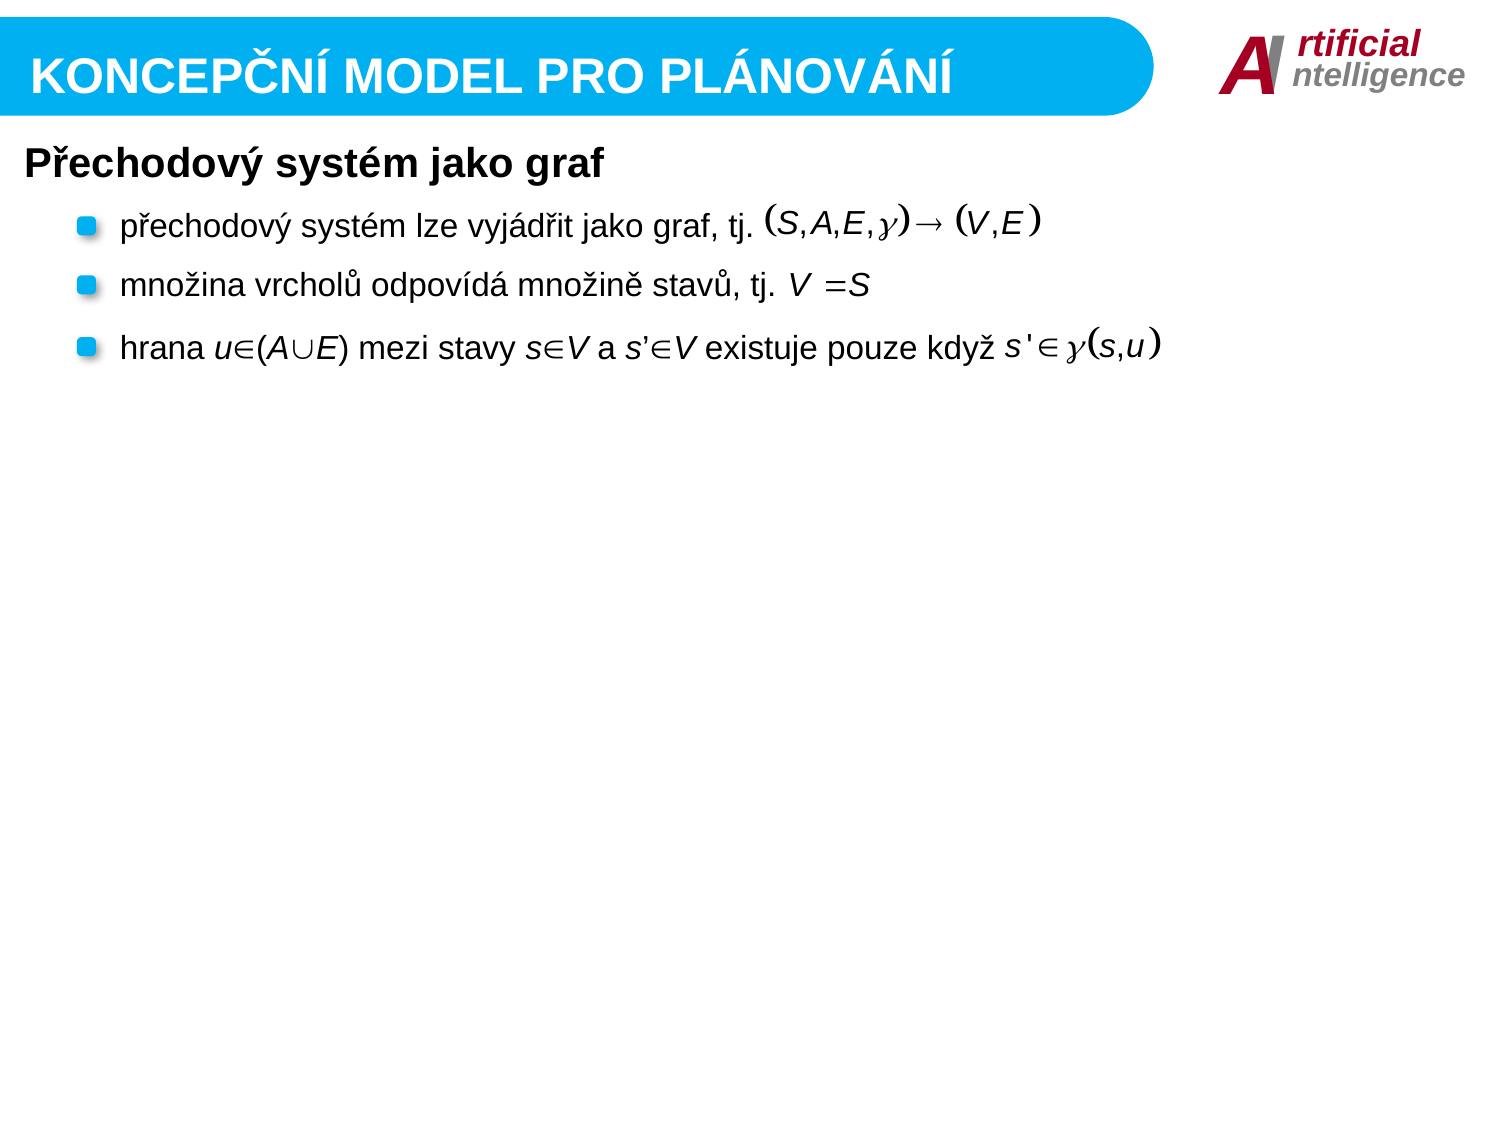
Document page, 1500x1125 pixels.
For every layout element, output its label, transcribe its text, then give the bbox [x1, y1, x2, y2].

text_box [79, 277, 94, 293]
text_box Přechodový systém jako graf [10, 128, 890, 193]
text_box [79, 218, 94, 234]
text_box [1001, 323, 1163, 374]
text_box množina vrcholů odpovídá množině stavů, tj. [105, 255, 809, 311]
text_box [761, 200, 1044, 252]
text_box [787, 266, 876, 303]
text_box [0, 19, 1152, 114]
text_box [79, 339, 94, 355]
text_box hrana u(AE) mezi stavy sV a s’V existuje pouze když [105, 319, 1141, 374]
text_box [1219, 10, 1483, 113]
text_box přechodový systém lze vyjádřit jako graf, tj. [105, 196, 1141, 252]
text_box Koncepční model pro plánování [15, 36, 969, 111]
